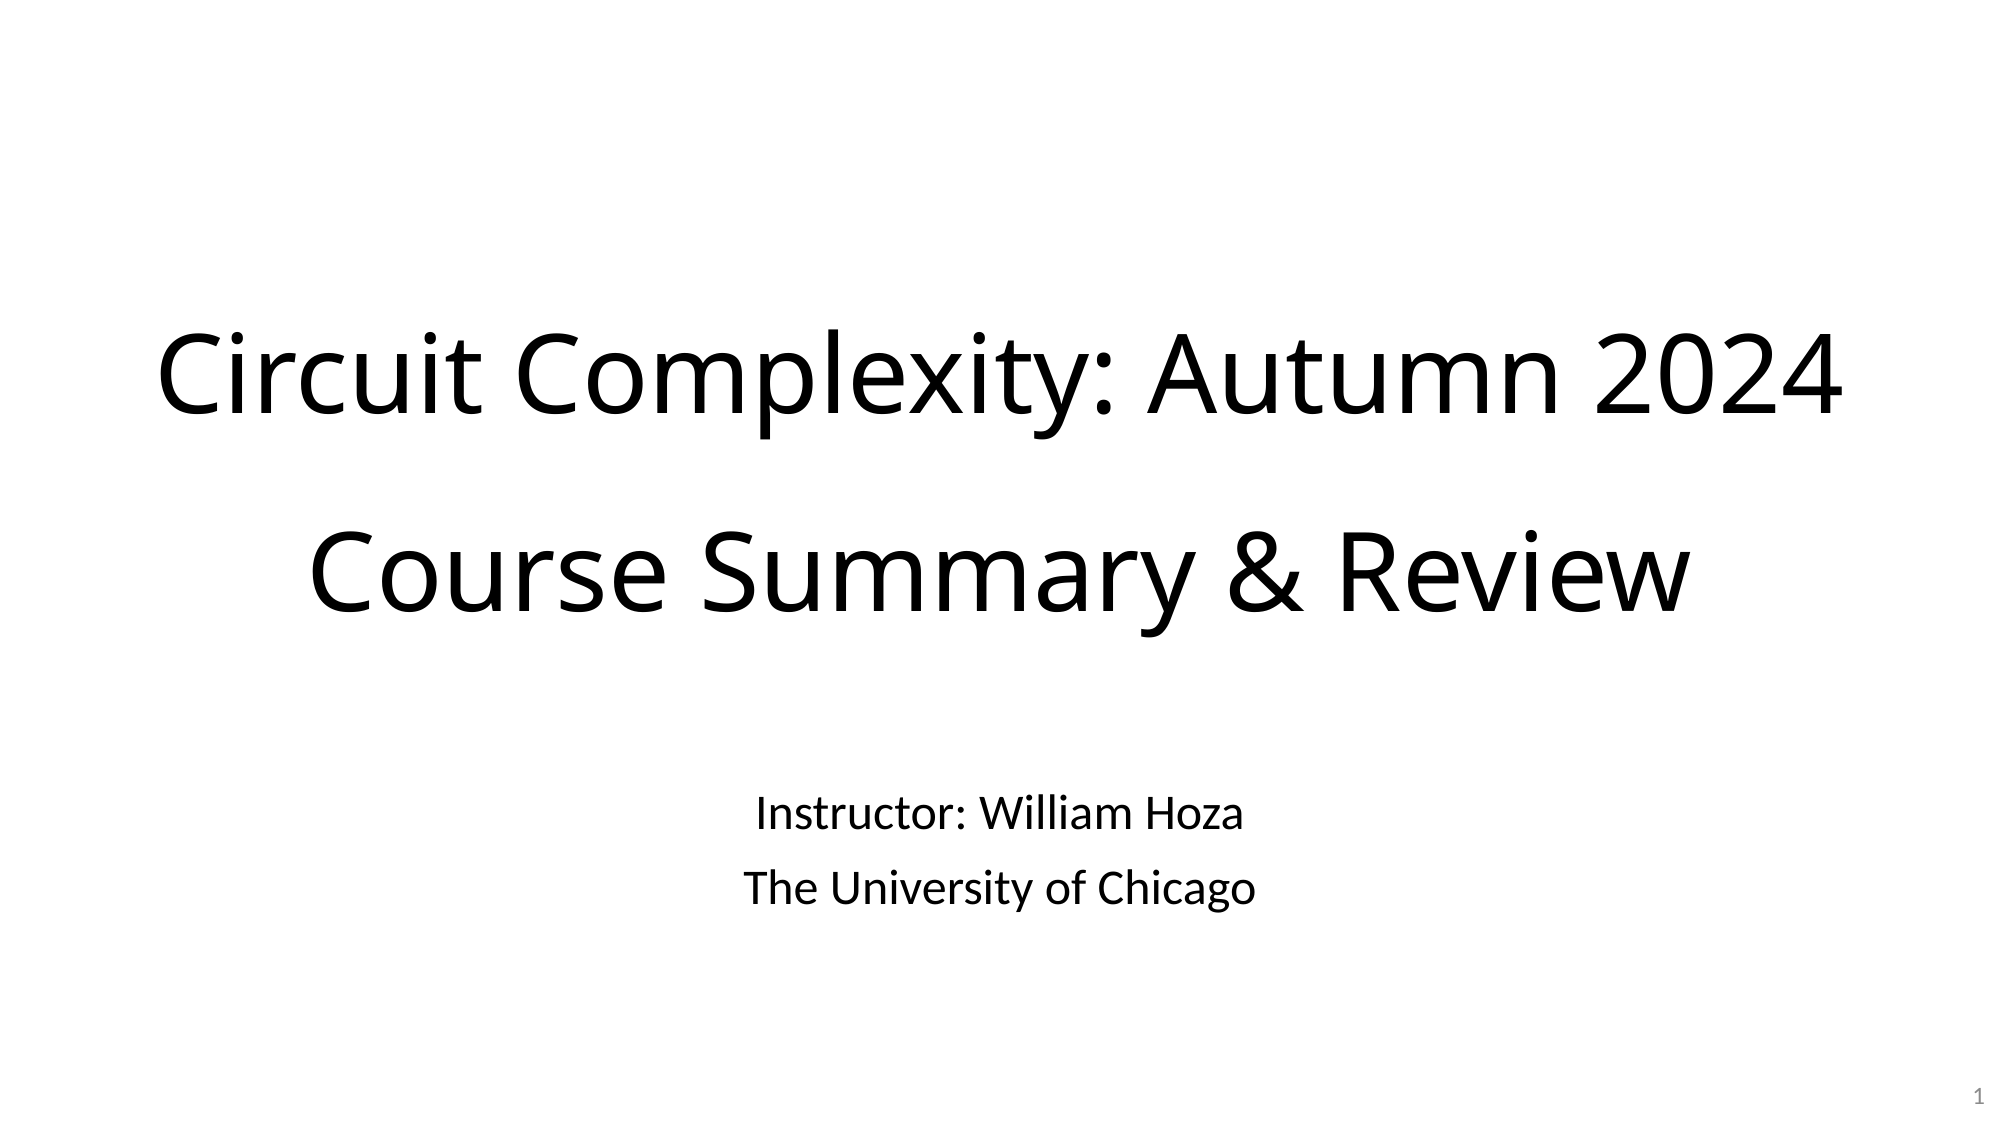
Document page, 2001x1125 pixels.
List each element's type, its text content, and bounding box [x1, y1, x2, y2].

title Circuit Complexity: Autumn 2024 Course Summary & Review [66, 102, 1934, 642]
subtitle Instructor: William Hoza The University of Chicago [249, 778, 1750, 1065]
slide_number 1 [1550, 1064, 2000, 1125]
